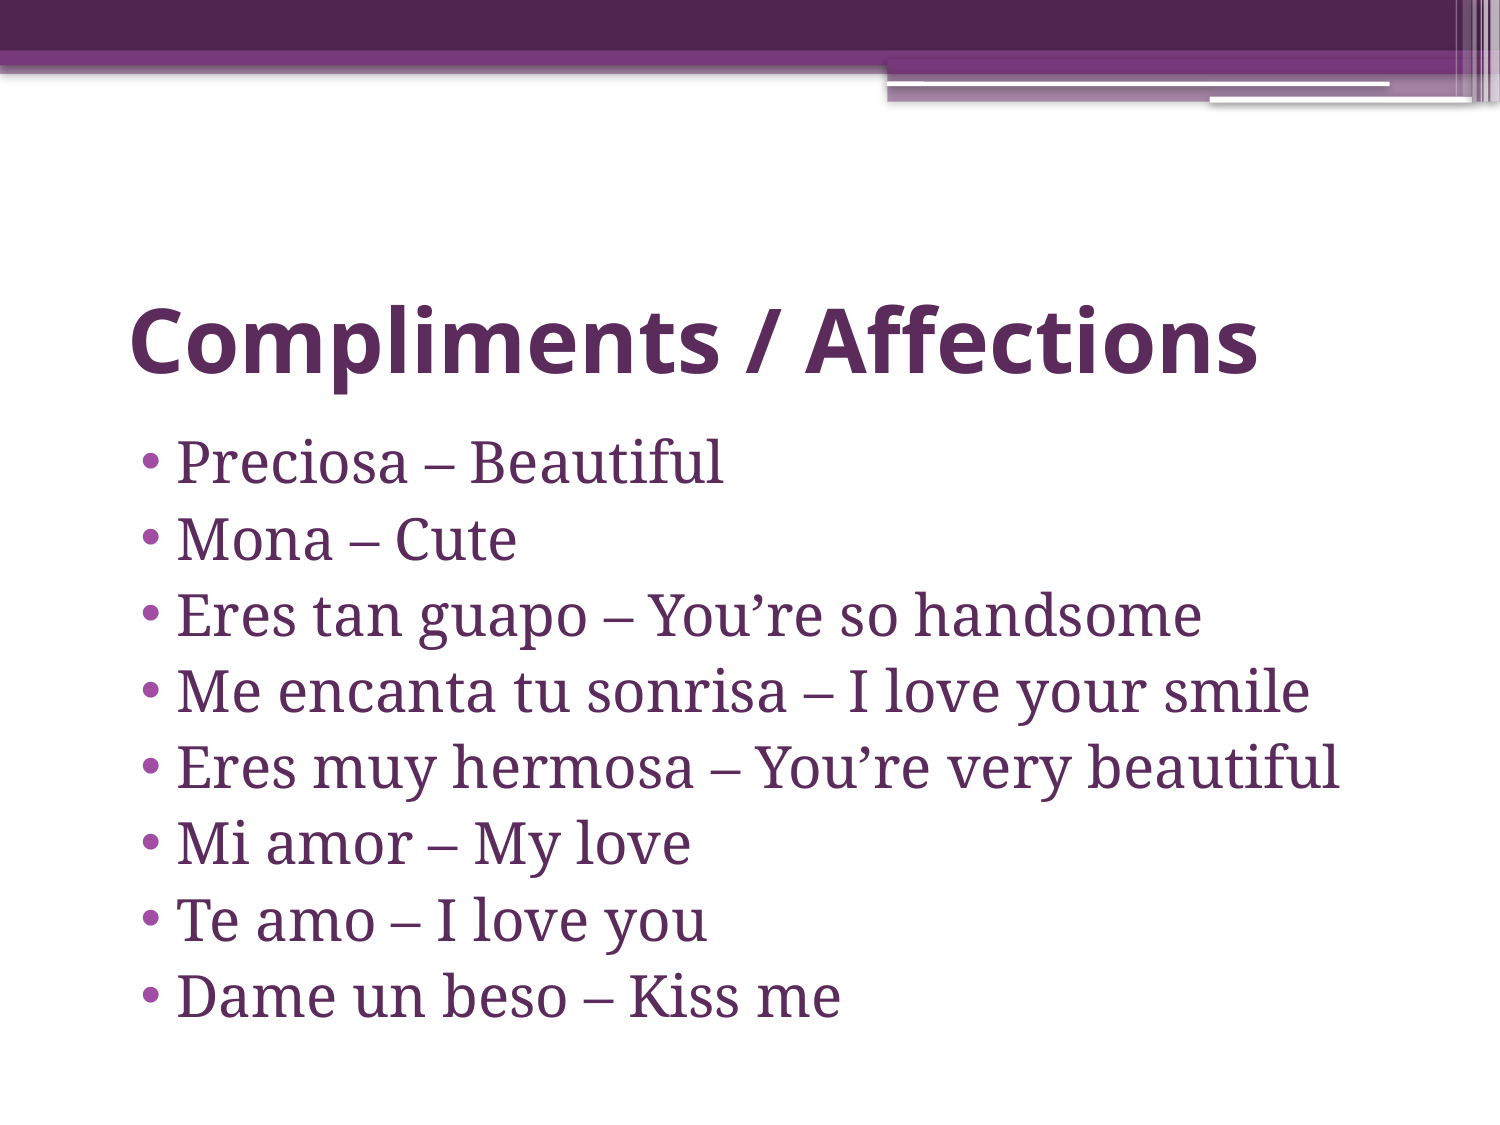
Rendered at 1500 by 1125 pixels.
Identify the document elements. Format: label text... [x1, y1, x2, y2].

title Compliments / Affections [112, 174, 1388, 399]
list Preciosa – Beautiful Mona – Cute Eres tan guapo – You’re so handsome Me encanta tu sonrisa – I love your smile Eres muy hermosa – You’re very beautiful Mi amor – My love Te amo – I love you Dame un beso – Kiss me [118, 417, 1394, 1075]
